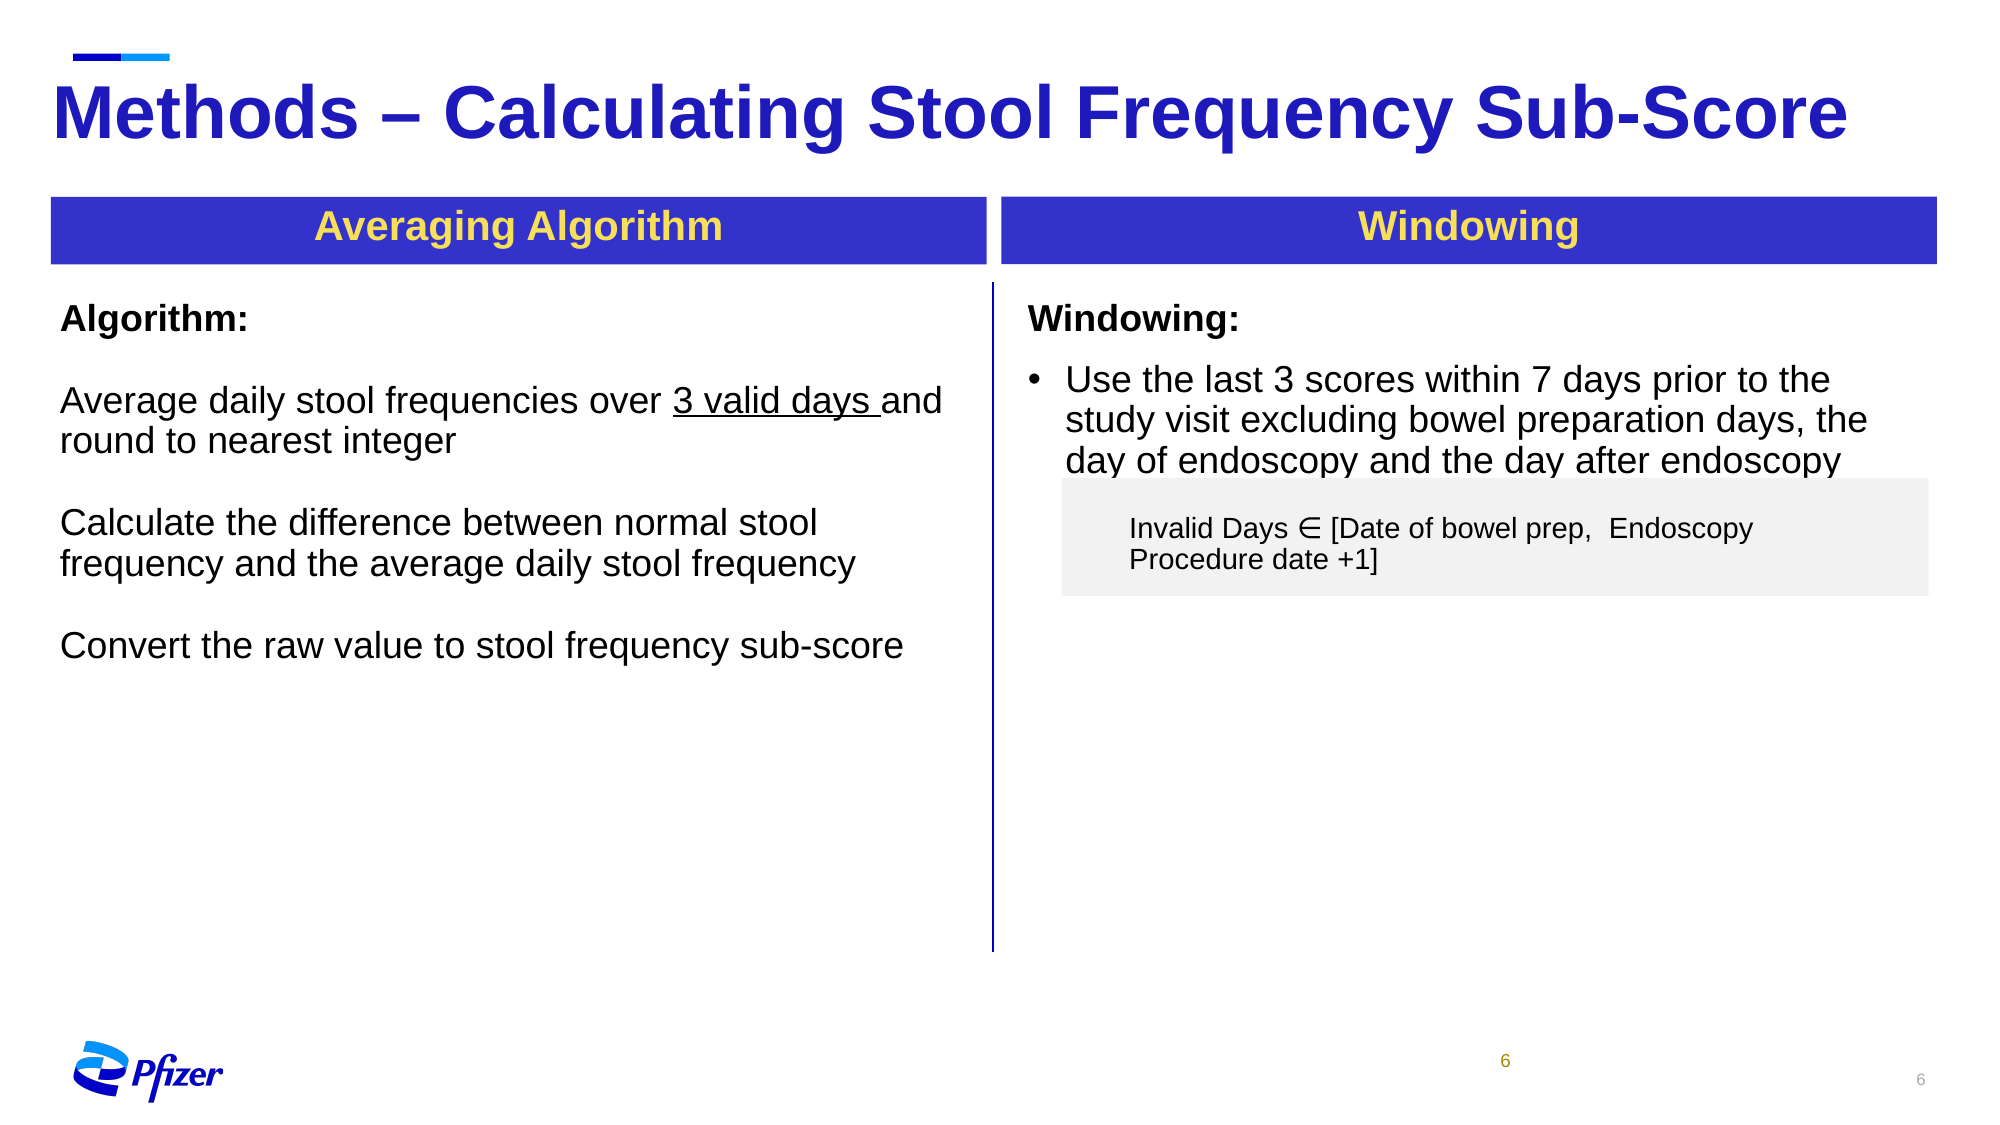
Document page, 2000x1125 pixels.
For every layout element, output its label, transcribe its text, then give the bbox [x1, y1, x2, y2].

text_box Averaging Algorithm [50, 196, 987, 265]
list Algorithm: Average daily stool frequencies over 3 valid days and round to nearest integer Calculate the difference between normal stool frequency and the average daily stool frequency Convert the raw value to stool frequency sub-score [52, 291, 987, 1015]
text_box Windowing: Use the last 3 scores within 7 days prior to the study visit excluding bowel preparation days, the day of endoscopy and the day after endoscopy [1012, 291, 1936, 1015]
text_box Invalid Days ∈ [Date of bowel prep, Endoscopy Procedure date +1] [1061, 477, 1929, 596]
slide_number 6 [1485, 1041, 1936, 1102]
text_box Windowing [1001, 196, 1937, 265]
title Methods – Calculating Stool Frequency Sub-Score [52, 70, 1936, 170]
